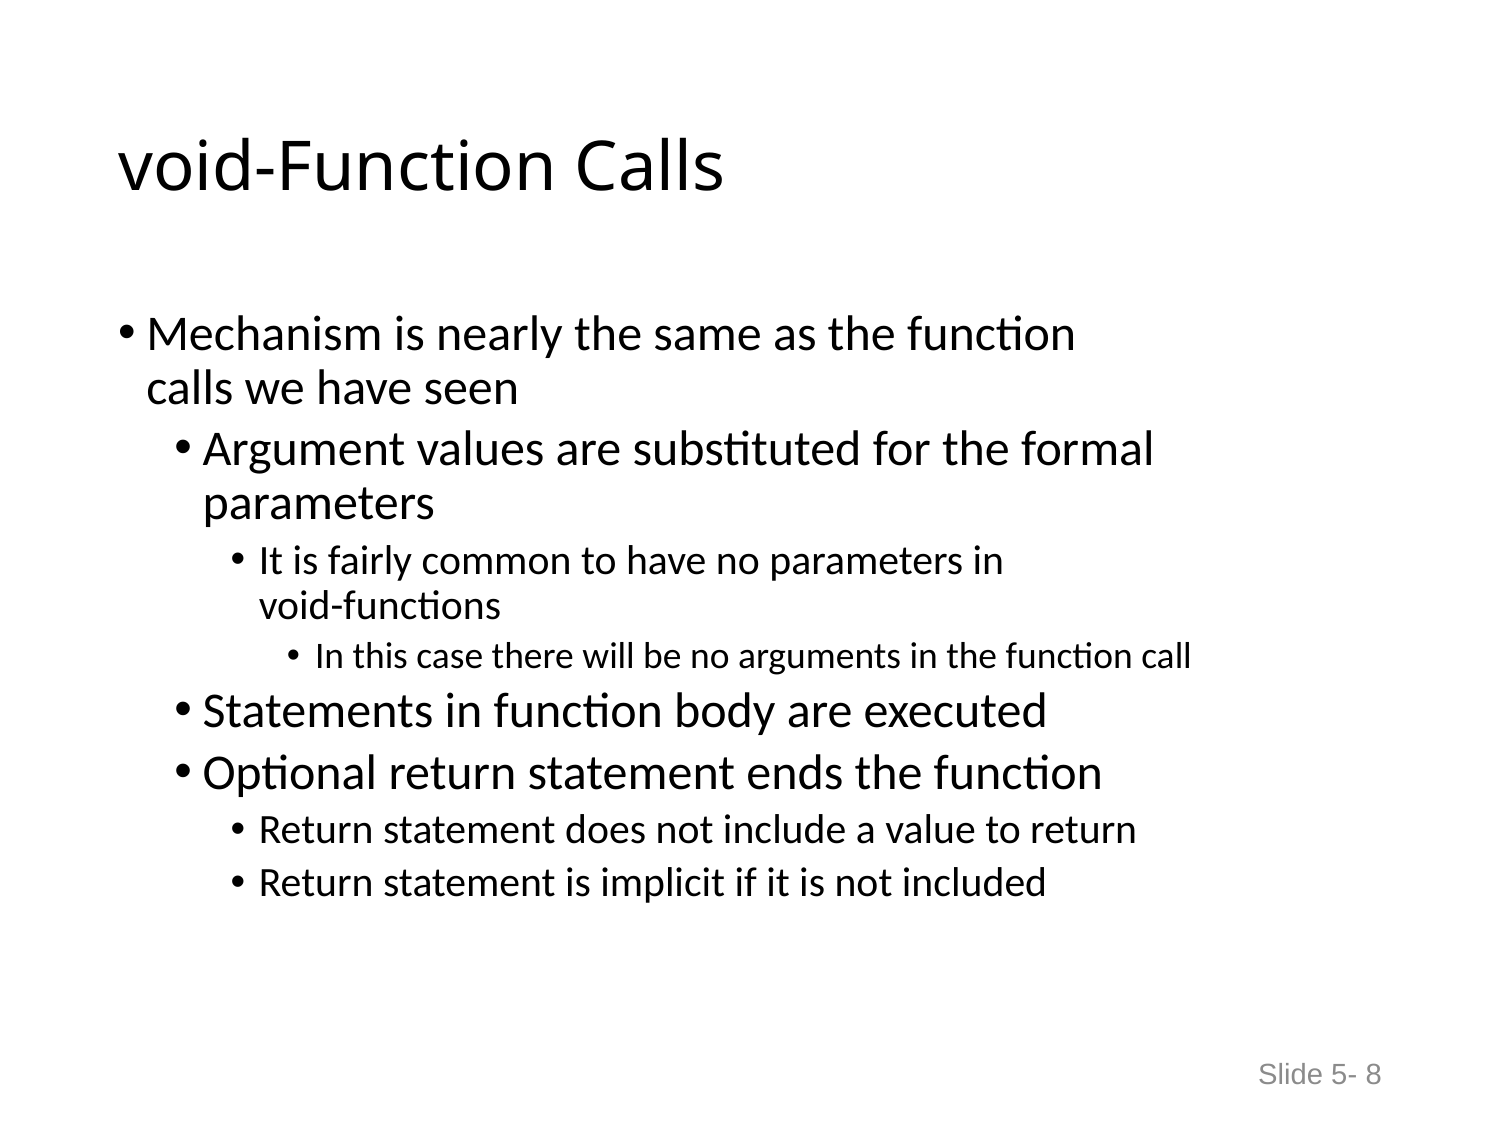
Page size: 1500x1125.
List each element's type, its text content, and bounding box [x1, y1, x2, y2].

list Mechanism is nearly the same as the function calls we have seen Argument values are substituted for the formal parameters It is fairly common to have no parameters in void-functions In this case there will be no arguments in the function call Statements in function body are executed Optional return statement ends the function Return statement does not include a value to return Return statement is implicit if it is not included [103, 299, 1397, 1014]
slide_number Slide 5- 8 [1059, 1042, 1397, 1103]
title void-Function Calls [103, 59, 1397, 278]
